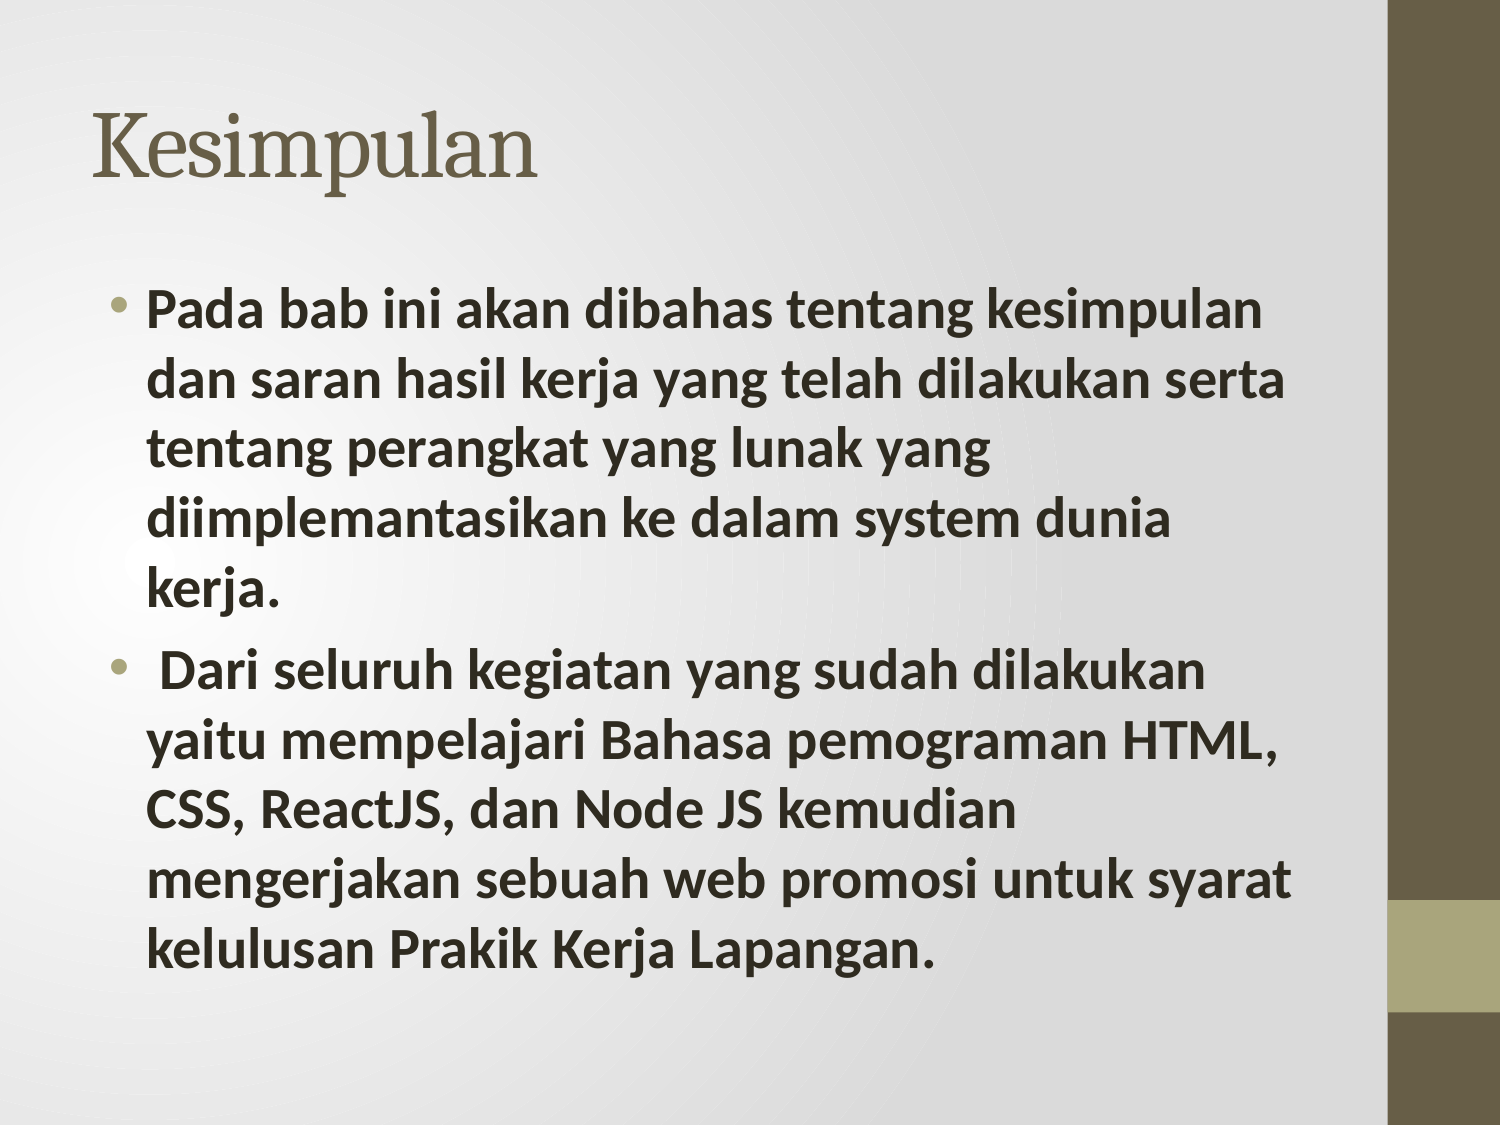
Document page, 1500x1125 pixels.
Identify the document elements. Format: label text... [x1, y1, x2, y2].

list Pada bab ini akan dibahas tentang kesimpulan dan saran hasil kerja yang telah dilakukan serta tentang perangkat yang lunak yang diimplemantasikan ke dalam system dunia kerja. Dari seluruh kegiatan yang sudah dilakukan yaitu mempelajari Bahasa pemograman HTML, CSS, ReactJS, dan Node JS kemudian mengerjakan sebuah web promosi untuk syarat kelulusan Prakik Kerja Lapangan. [75, 262, 1325, 1050]
title Kesimpulan [75, 45, 1325, 233]
